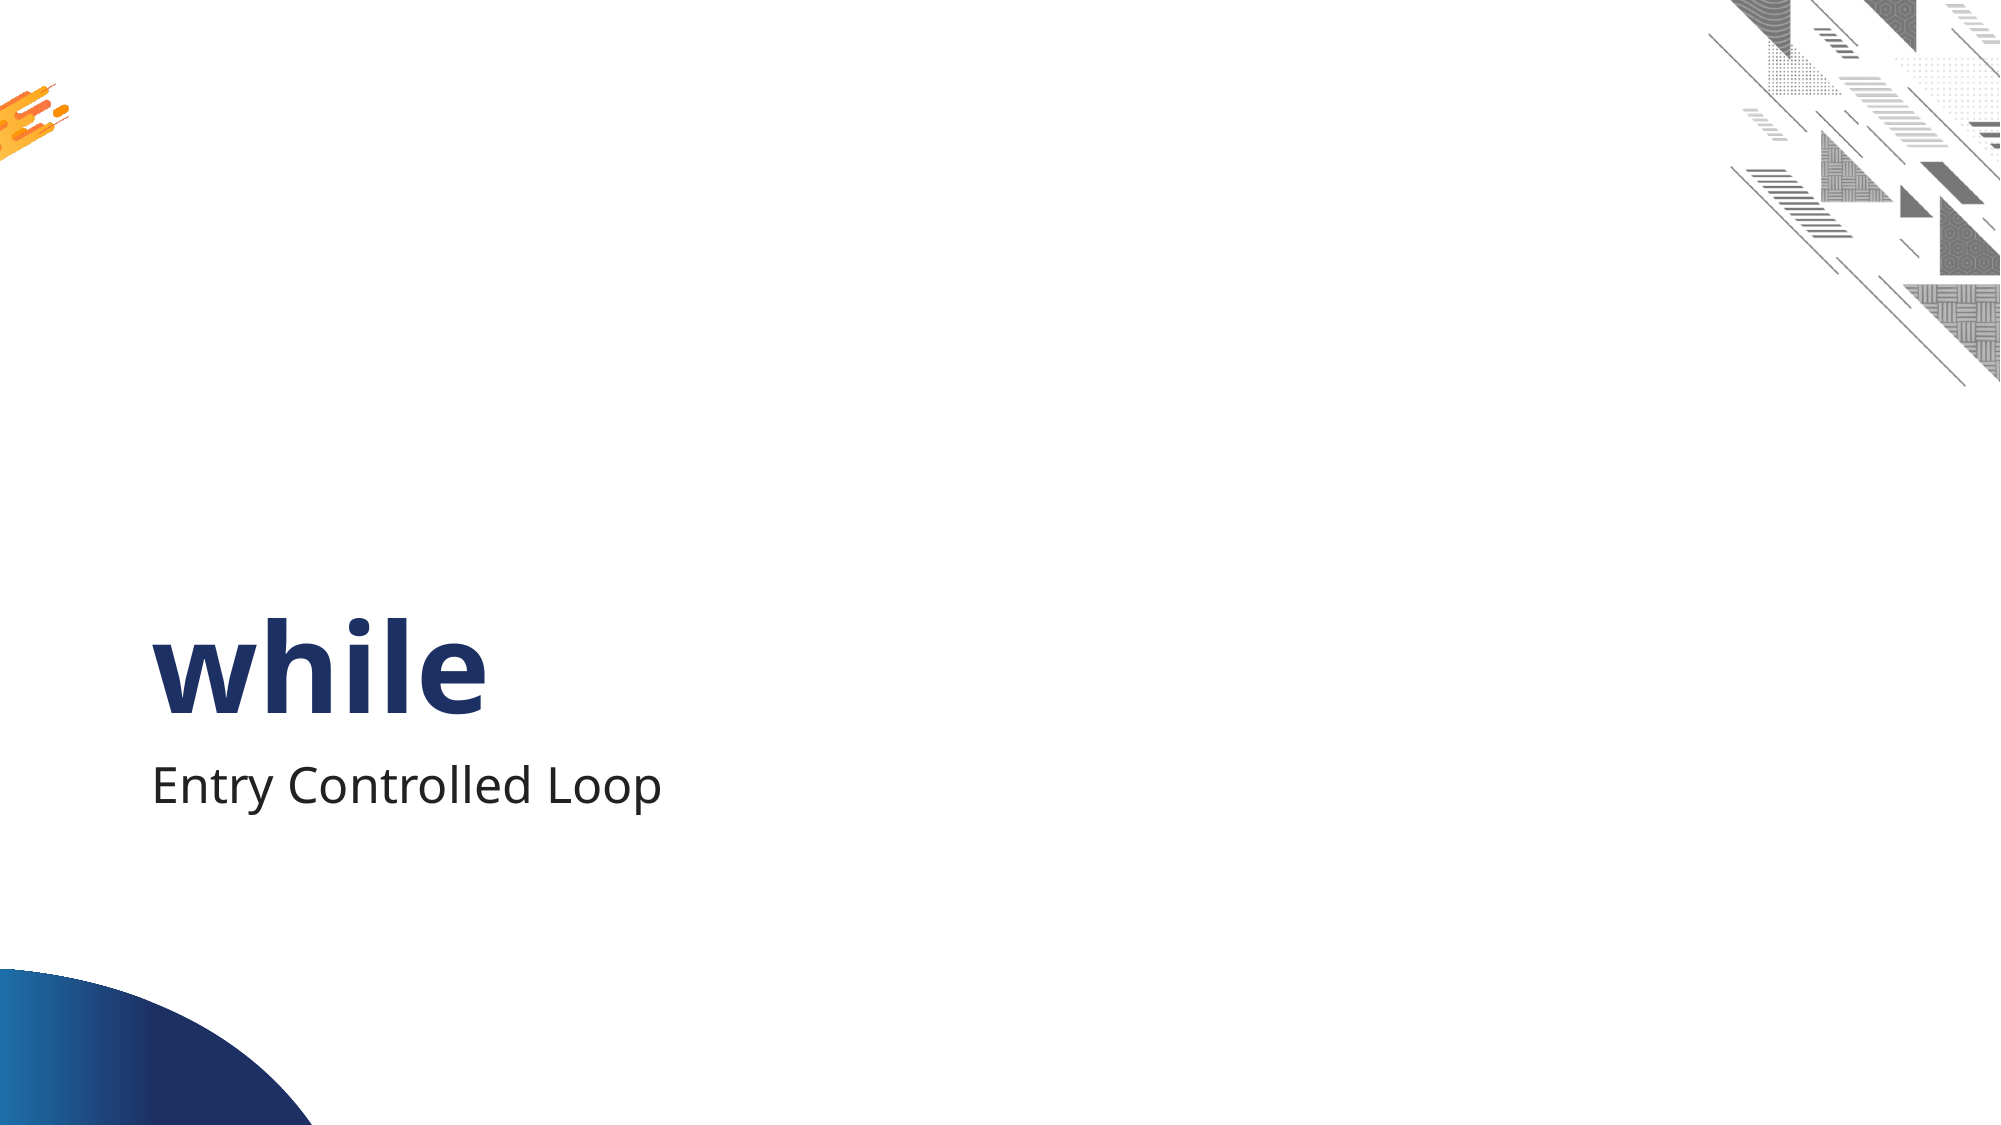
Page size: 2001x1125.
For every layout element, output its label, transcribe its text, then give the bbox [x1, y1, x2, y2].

picture [0, 65, 90, 193]
list Entry Controlled Loop [136, 752, 1862, 999]
title while [136, 280, 1862, 749]
